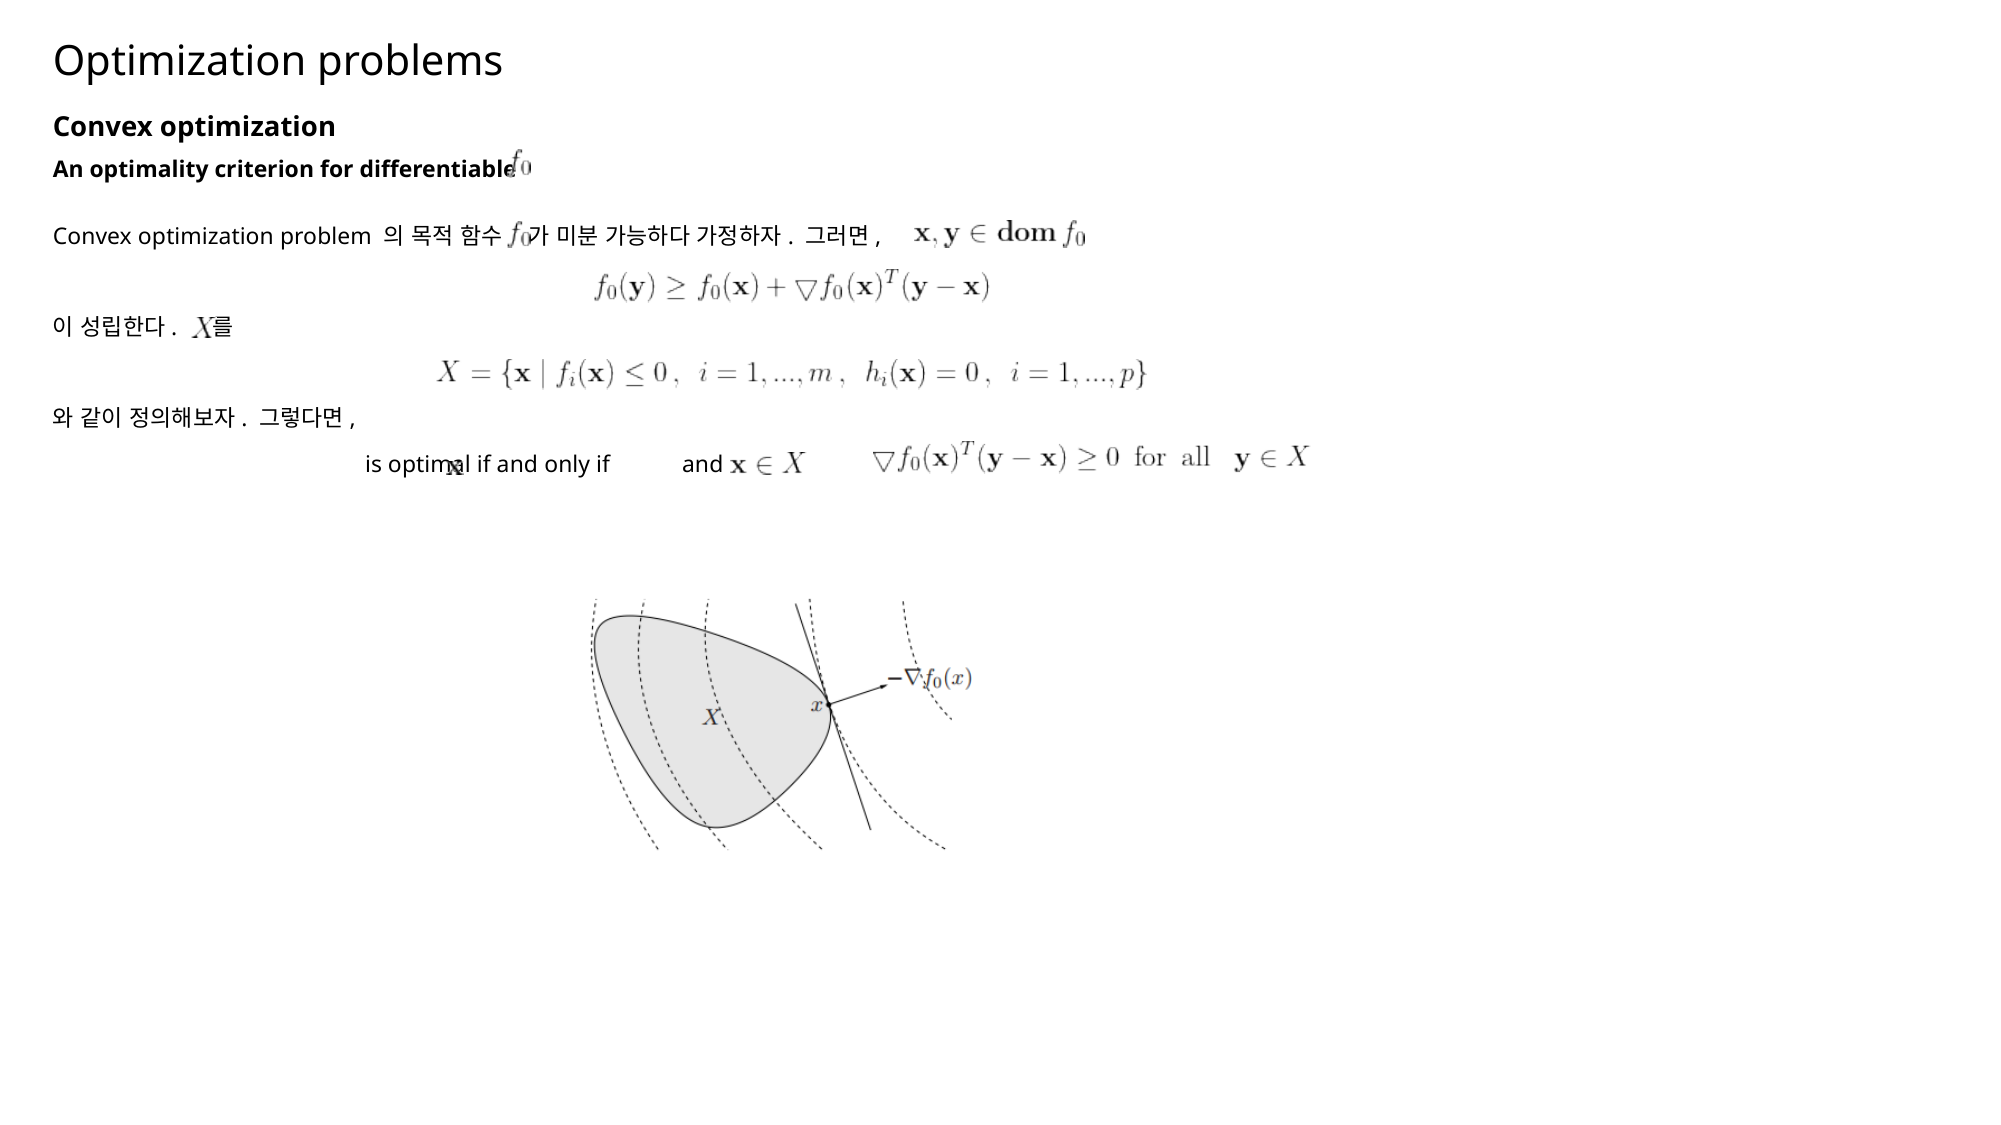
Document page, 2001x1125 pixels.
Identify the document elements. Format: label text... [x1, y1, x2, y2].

picture [593, 269, 990, 303]
picture [730, 452, 807, 475]
text_box Convex optimization problem 의 목적 함수 가 미분 가능하다 가정하자. 그러면, 이 성립한다. 를 와 같이 정의해보자. 그렇다면, is optimal if and only if and [37, 217, 1941, 810]
text_box An optimality criterion for differentiable [37, 149, 933, 195]
picture [436, 359, 1147, 390]
picture [191, 317, 217, 338]
list Optimization problems [37, 32, 531, 105]
picture [563, 581, 1020, 875]
picture [446, 461, 465, 475]
picture [506, 221, 531, 248]
picture [872, 441, 1311, 474]
picture [914, 220, 1085, 248]
text_box Convex optimization [37, 104, 485, 149]
picture [506, 149, 531, 177]
